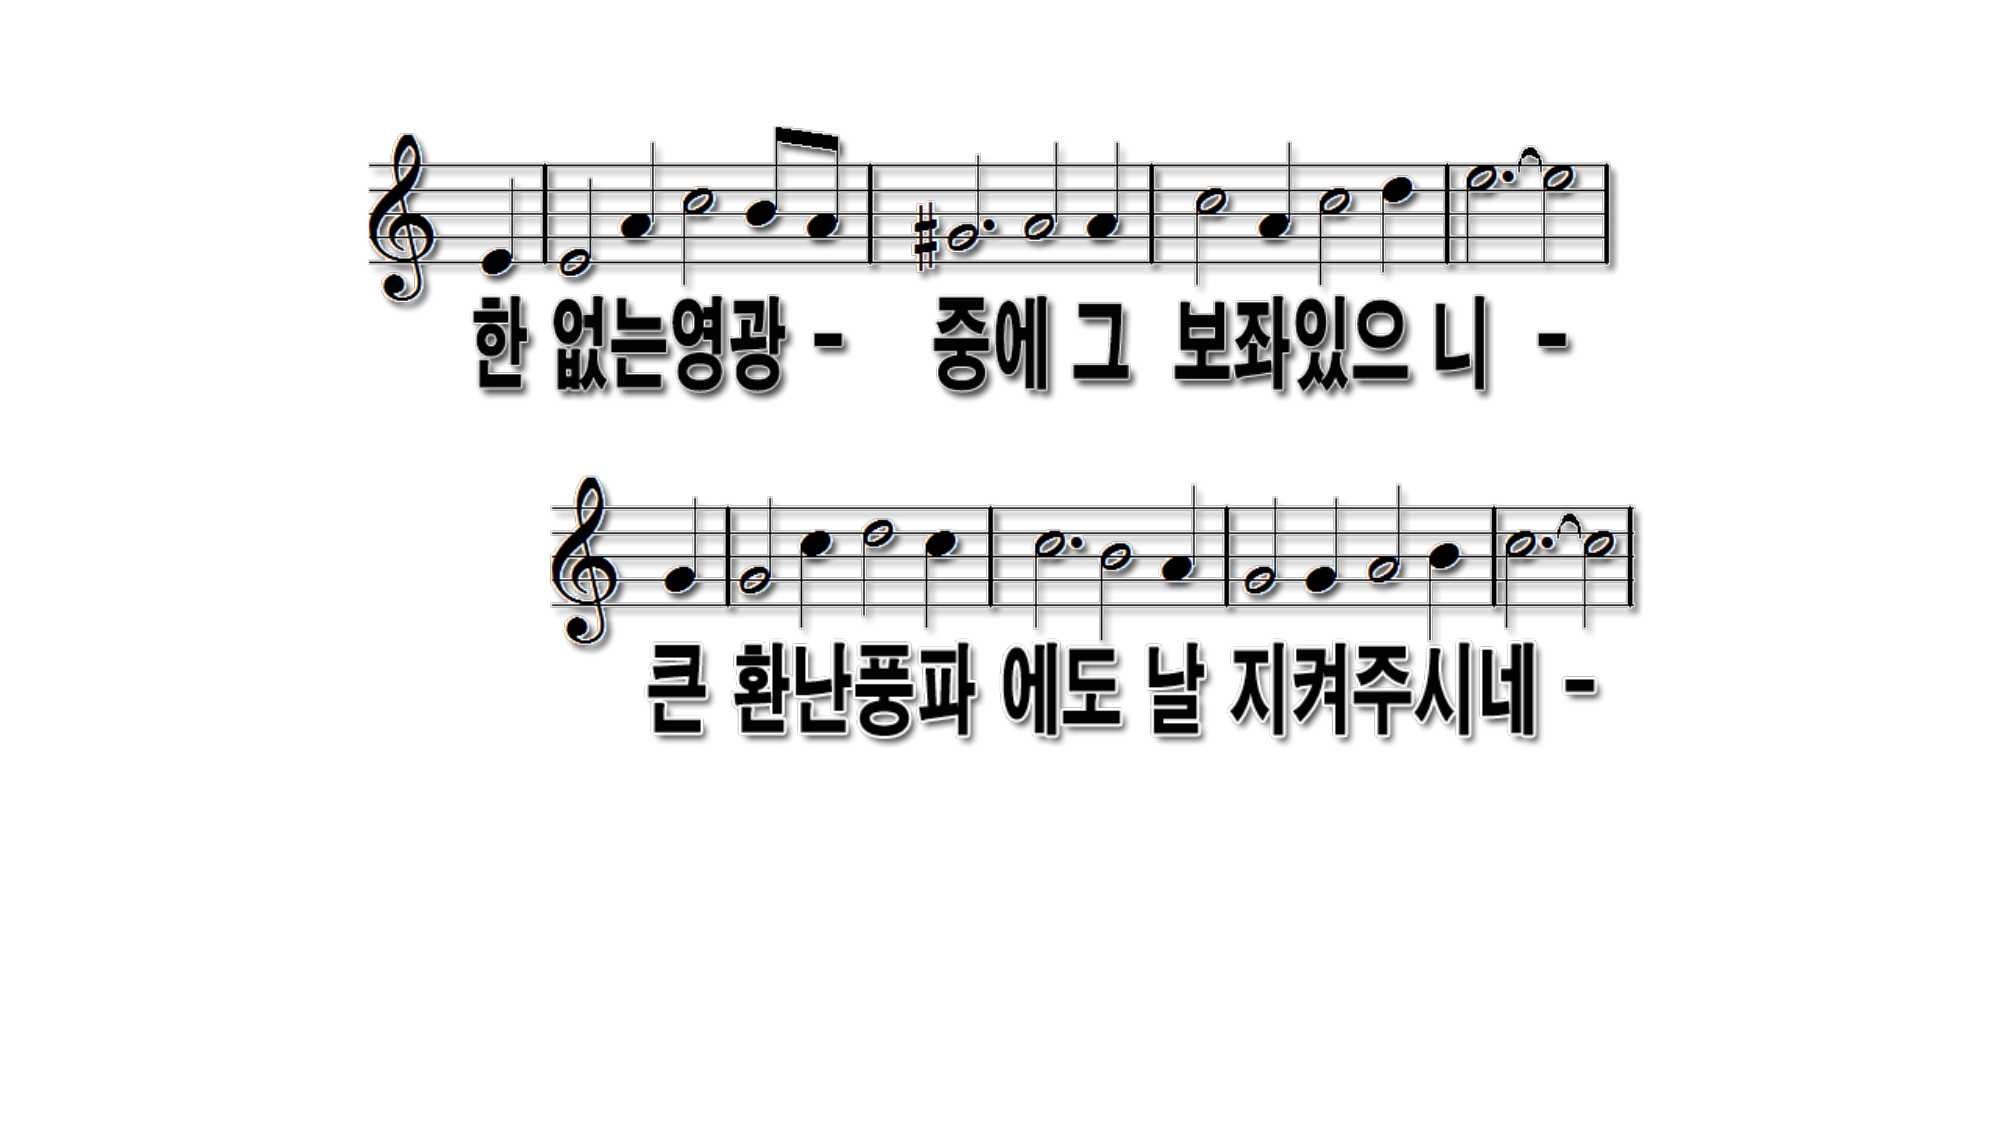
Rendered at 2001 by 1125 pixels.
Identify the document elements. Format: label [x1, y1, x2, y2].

picture [249, 0, 1750, 938]
